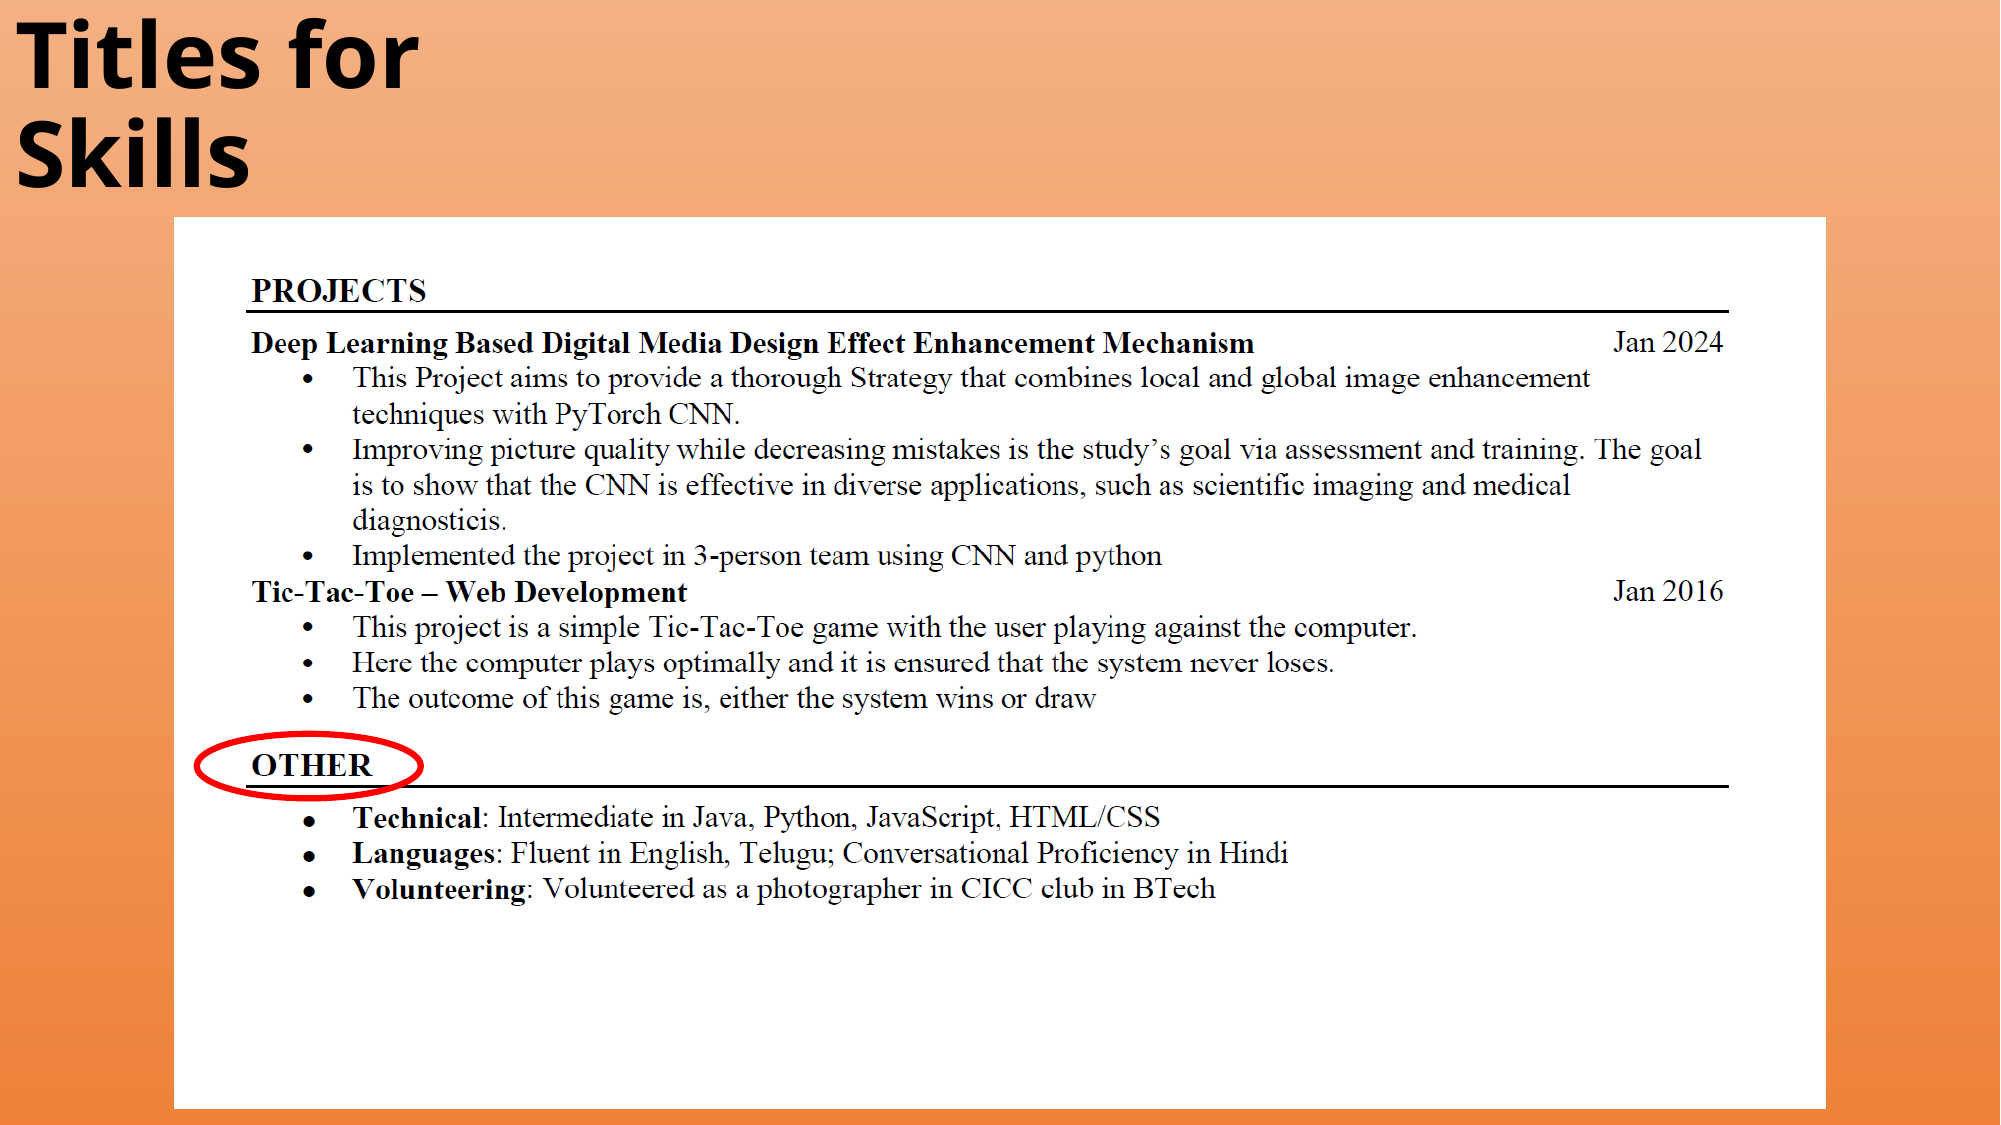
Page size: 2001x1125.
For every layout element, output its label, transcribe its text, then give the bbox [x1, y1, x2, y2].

title Titles for Skills [0, 0, 562, 218]
picture [174, 217, 1826, 1109]
